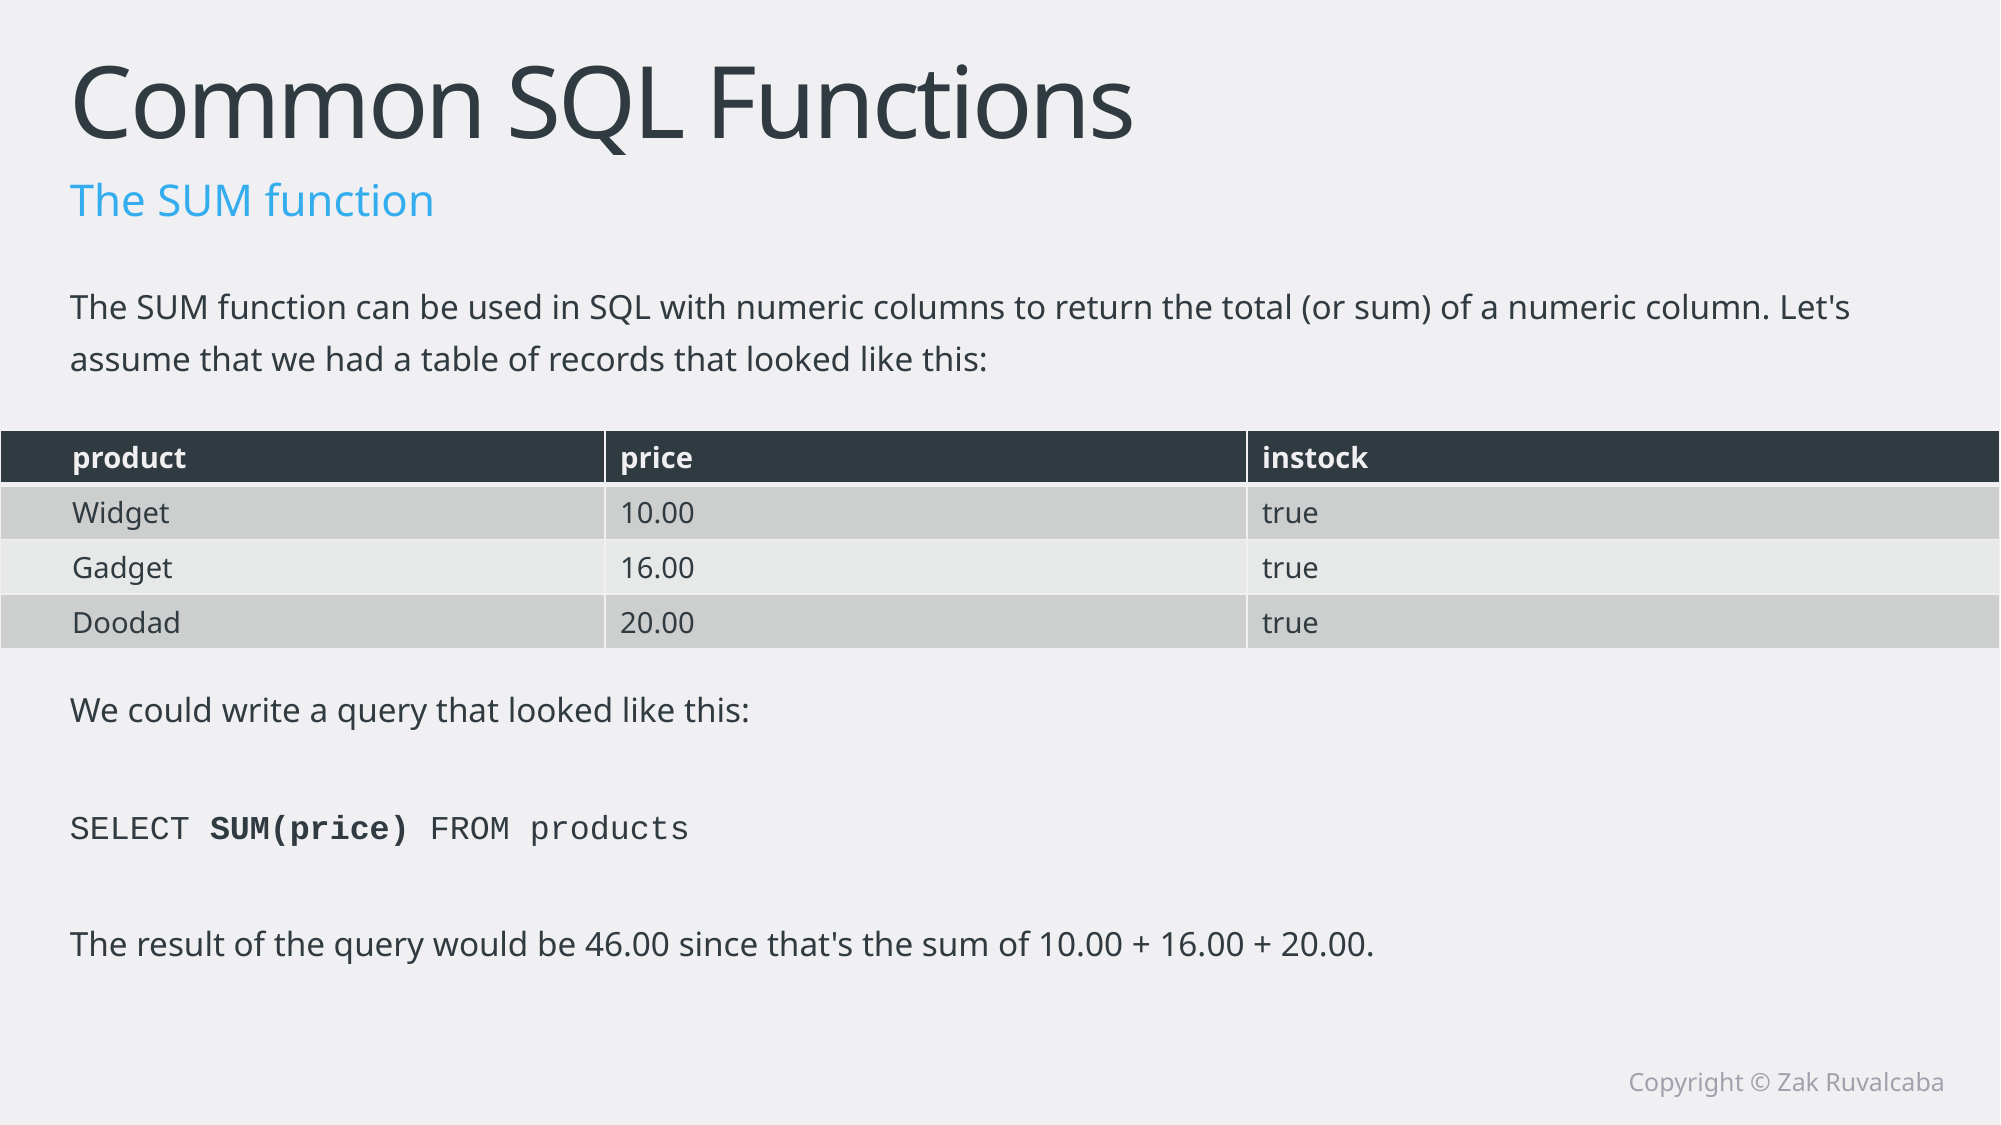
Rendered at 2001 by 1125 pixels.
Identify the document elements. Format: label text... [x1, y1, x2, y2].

list The SUM function can be used in SQL with numeric columns to return the total (or sum) of a numeric column. Let's assume that we had a table of records that looked like this: We could write a query that looked like this: SELECT SUM(price) FROM products The result of the query would be 46.00 since that's the sum of 10.00 + 16.00 + 20.00. [55, 650, 1943, 1046]
table_cell true [1248, 540, 1999, 593]
table_cell 20.00 [606, 595, 1246, 648]
title Common SQL Functions [55, 30, 1819, 149]
table_cell Widget [1, 487, 604, 539]
table_cell 10.00 [606, 487, 1246, 539]
table_header price [606, 431, 1246, 482]
list The SUM function can be used in SQL with numeric columns to return the total (or sum) of a numeric column. Let's assume that we had a table of records that looked like this: We could write a query that looked like this: SELECT SUM(price) FROM products The result of the query would be 46.00 since that's the sum of 10.00 + 16.00 + 20.00. [55, 267, 1943, 429]
table_cell true [1248, 487, 1999, 539]
table_cell 16.00 [606, 540, 1246, 593]
list The SUM function [55, 149, 1820, 209]
table_header instock [1248, 431, 1999, 482]
table_cell Doodad [1, 595, 604, 648]
table_header product [1, 431, 604, 482]
table_cell Gadget [1, 540, 604, 593]
table_cell true [1248, 595, 1999, 648]
